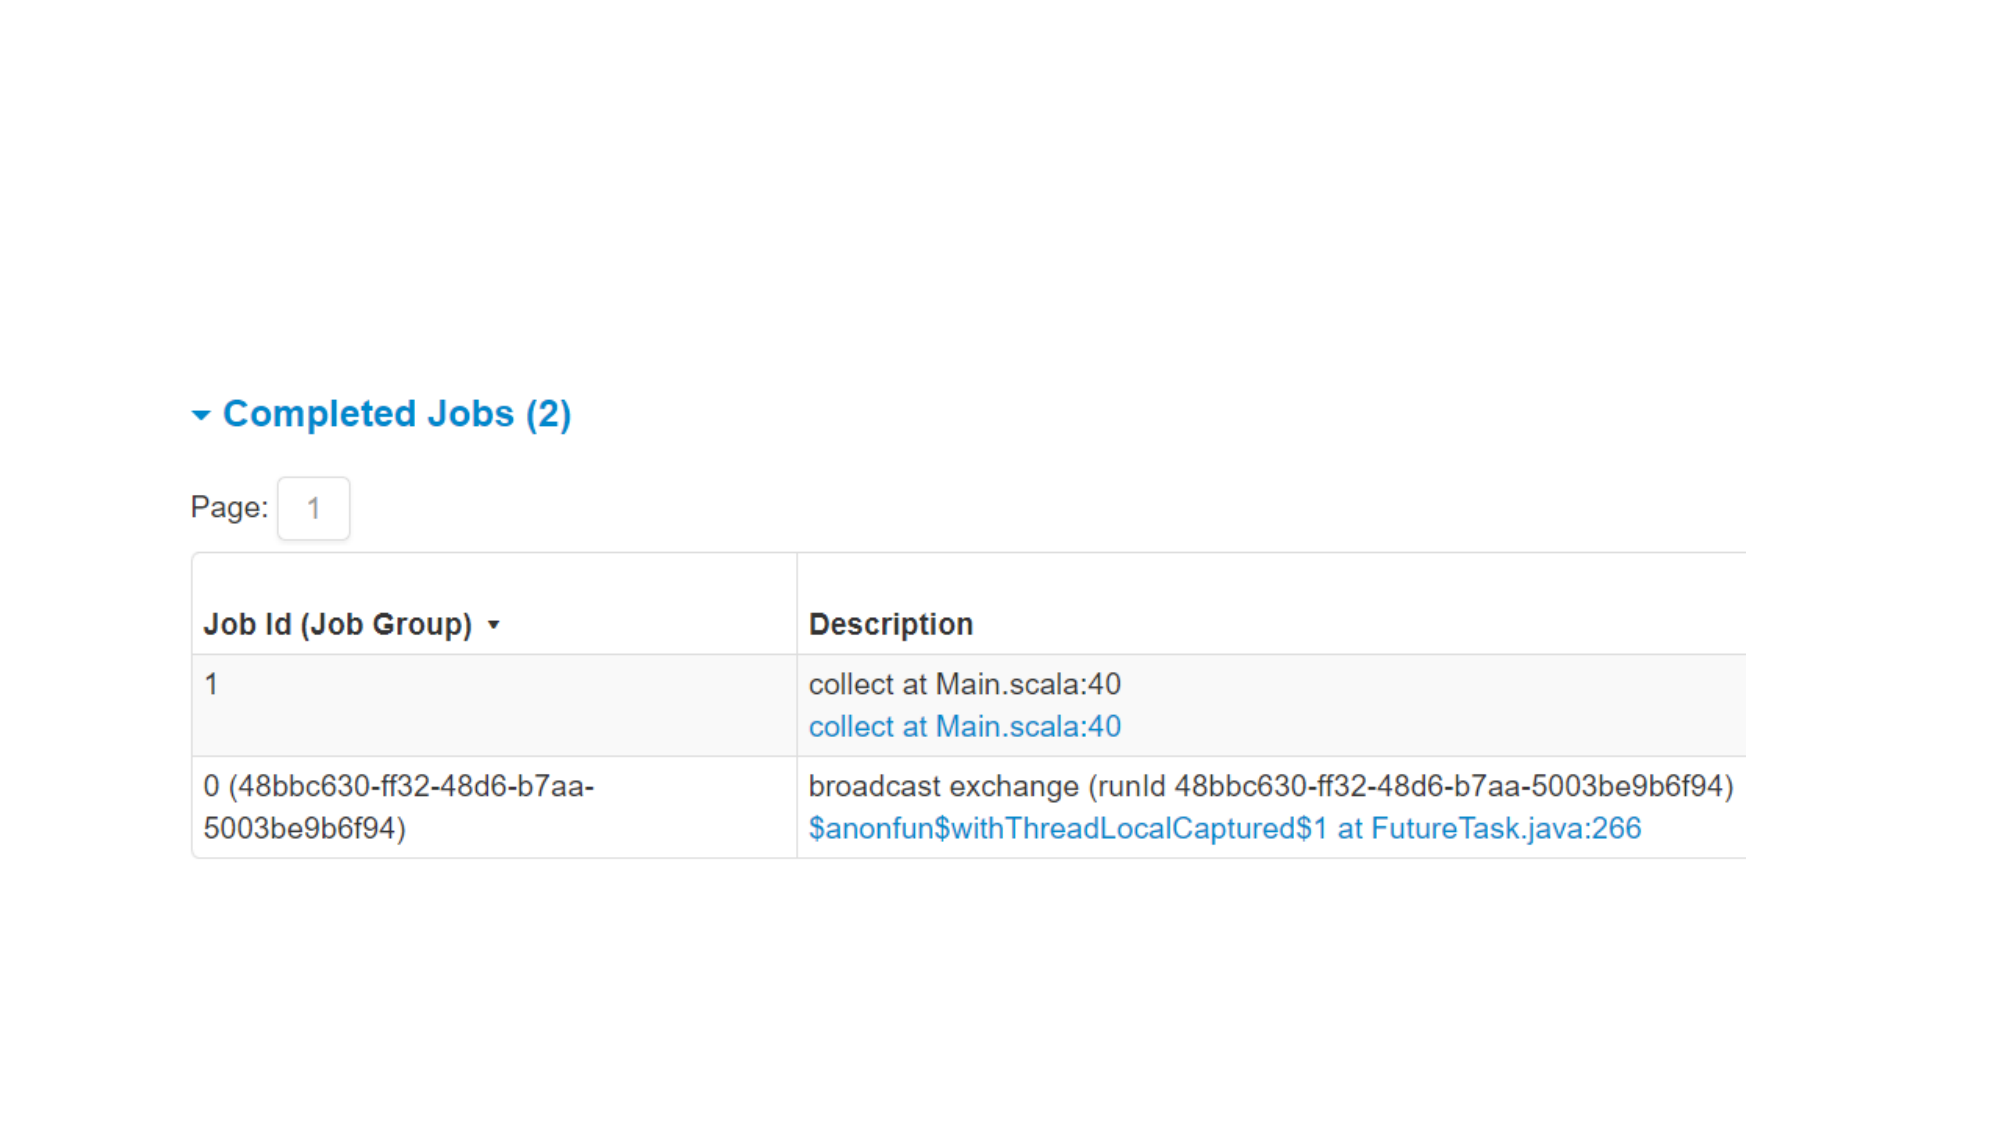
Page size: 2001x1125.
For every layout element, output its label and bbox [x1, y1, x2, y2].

picture [171, 378, 1746, 867]
